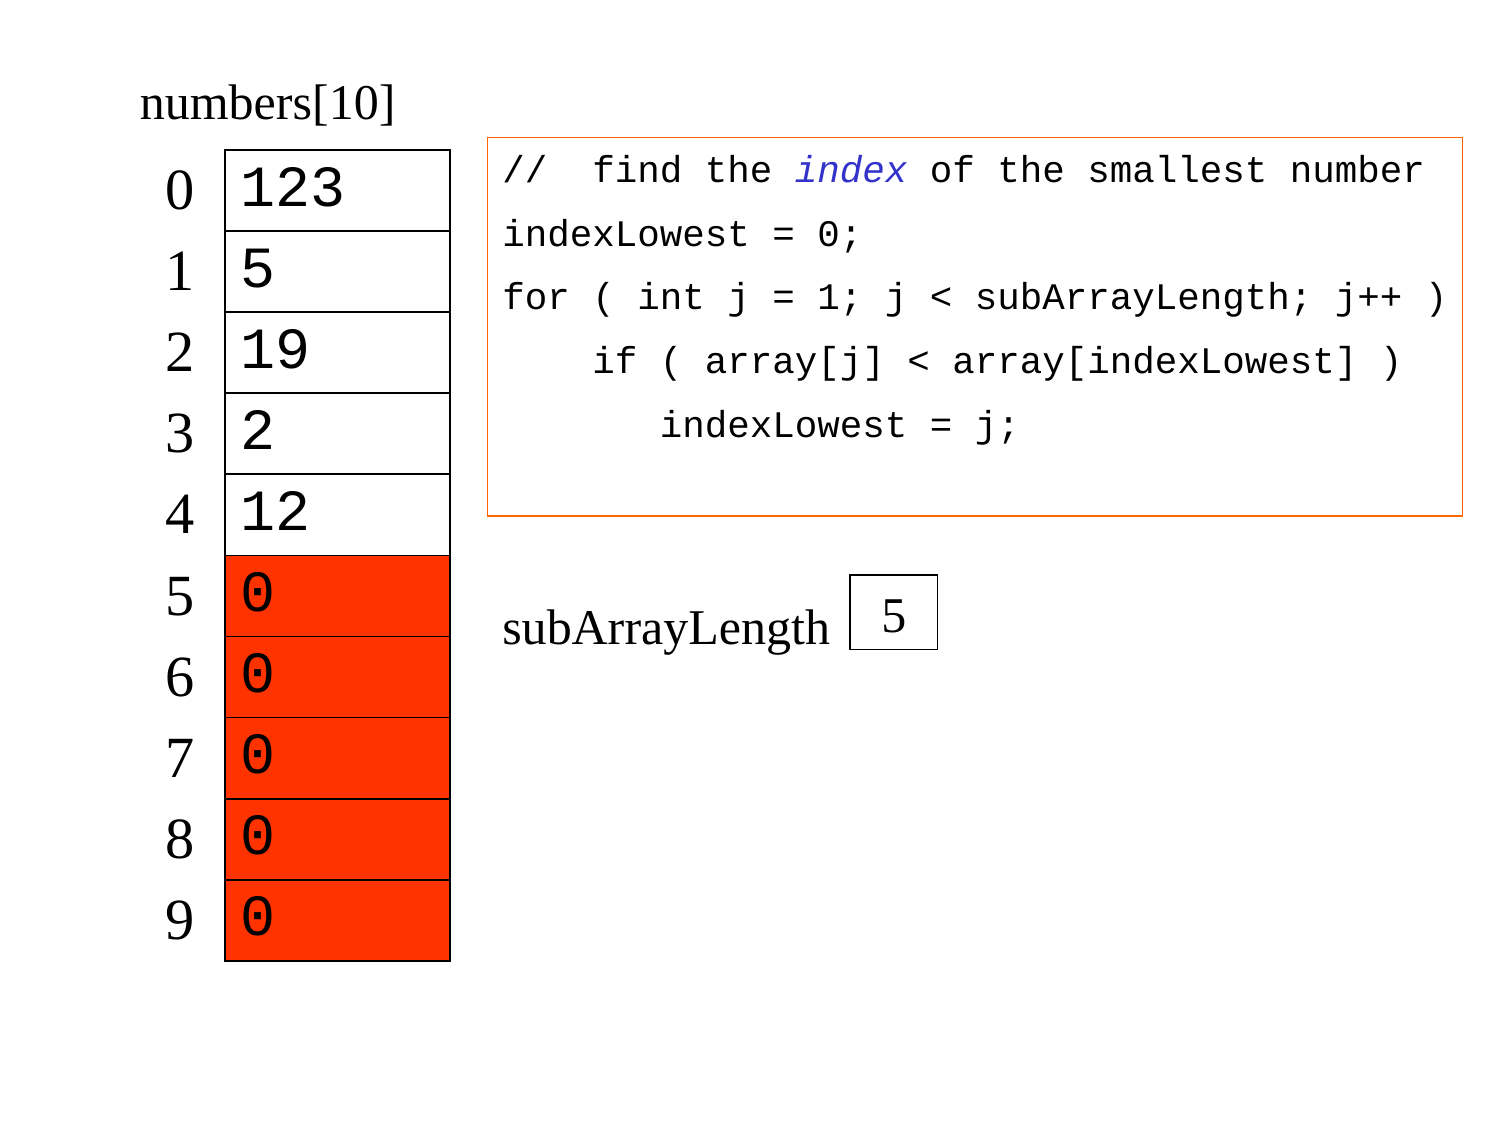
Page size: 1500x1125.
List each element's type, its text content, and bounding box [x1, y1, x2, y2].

text_box 5 [849, 574, 938, 650]
table_cell 0 [226, 800, 449, 879]
table_cell 2 [150, 312, 224, 393]
table_cell 3 [150, 393, 224, 474]
table_cell 5 [226, 232, 449, 311]
table_cell 0 [226, 881, 449, 960]
table_cell 2 [226, 394, 449, 473]
table_cell 1 [150, 231, 224, 312]
table_cell 0 [226, 637, 449, 717]
table_cell 9 [150, 880, 224, 961]
table_cell 7 [150, 718, 224, 799]
table_cell 0 [226, 718, 449, 798]
table_header 123 [226, 151, 449, 230]
text_box // find the index of the smallest number indexLowest = 0; for ( int j = 1; j < subArrayLength; j++ ) if ( array[j] < array[indexLowest] ) indexLowest = j; [487, 137, 1463, 517]
table_header 0 [150, 150, 224, 231]
table_cell 8 [150, 799, 224, 880]
table_cell 12 [226, 475, 449, 555]
table_cell 6 [150, 636, 224, 718]
text_box numbers[10] [125, 62, 450, 138]
table_cell 4 [150, 474, 224, 555]
table_cell 19 [226, 313, 449, 392]
table_cell 5 [150, 555, 224, 636]
text_box subArrayLength [487, 587, 875, 663]
table_cell 0 [226, 556, 449, 636]
